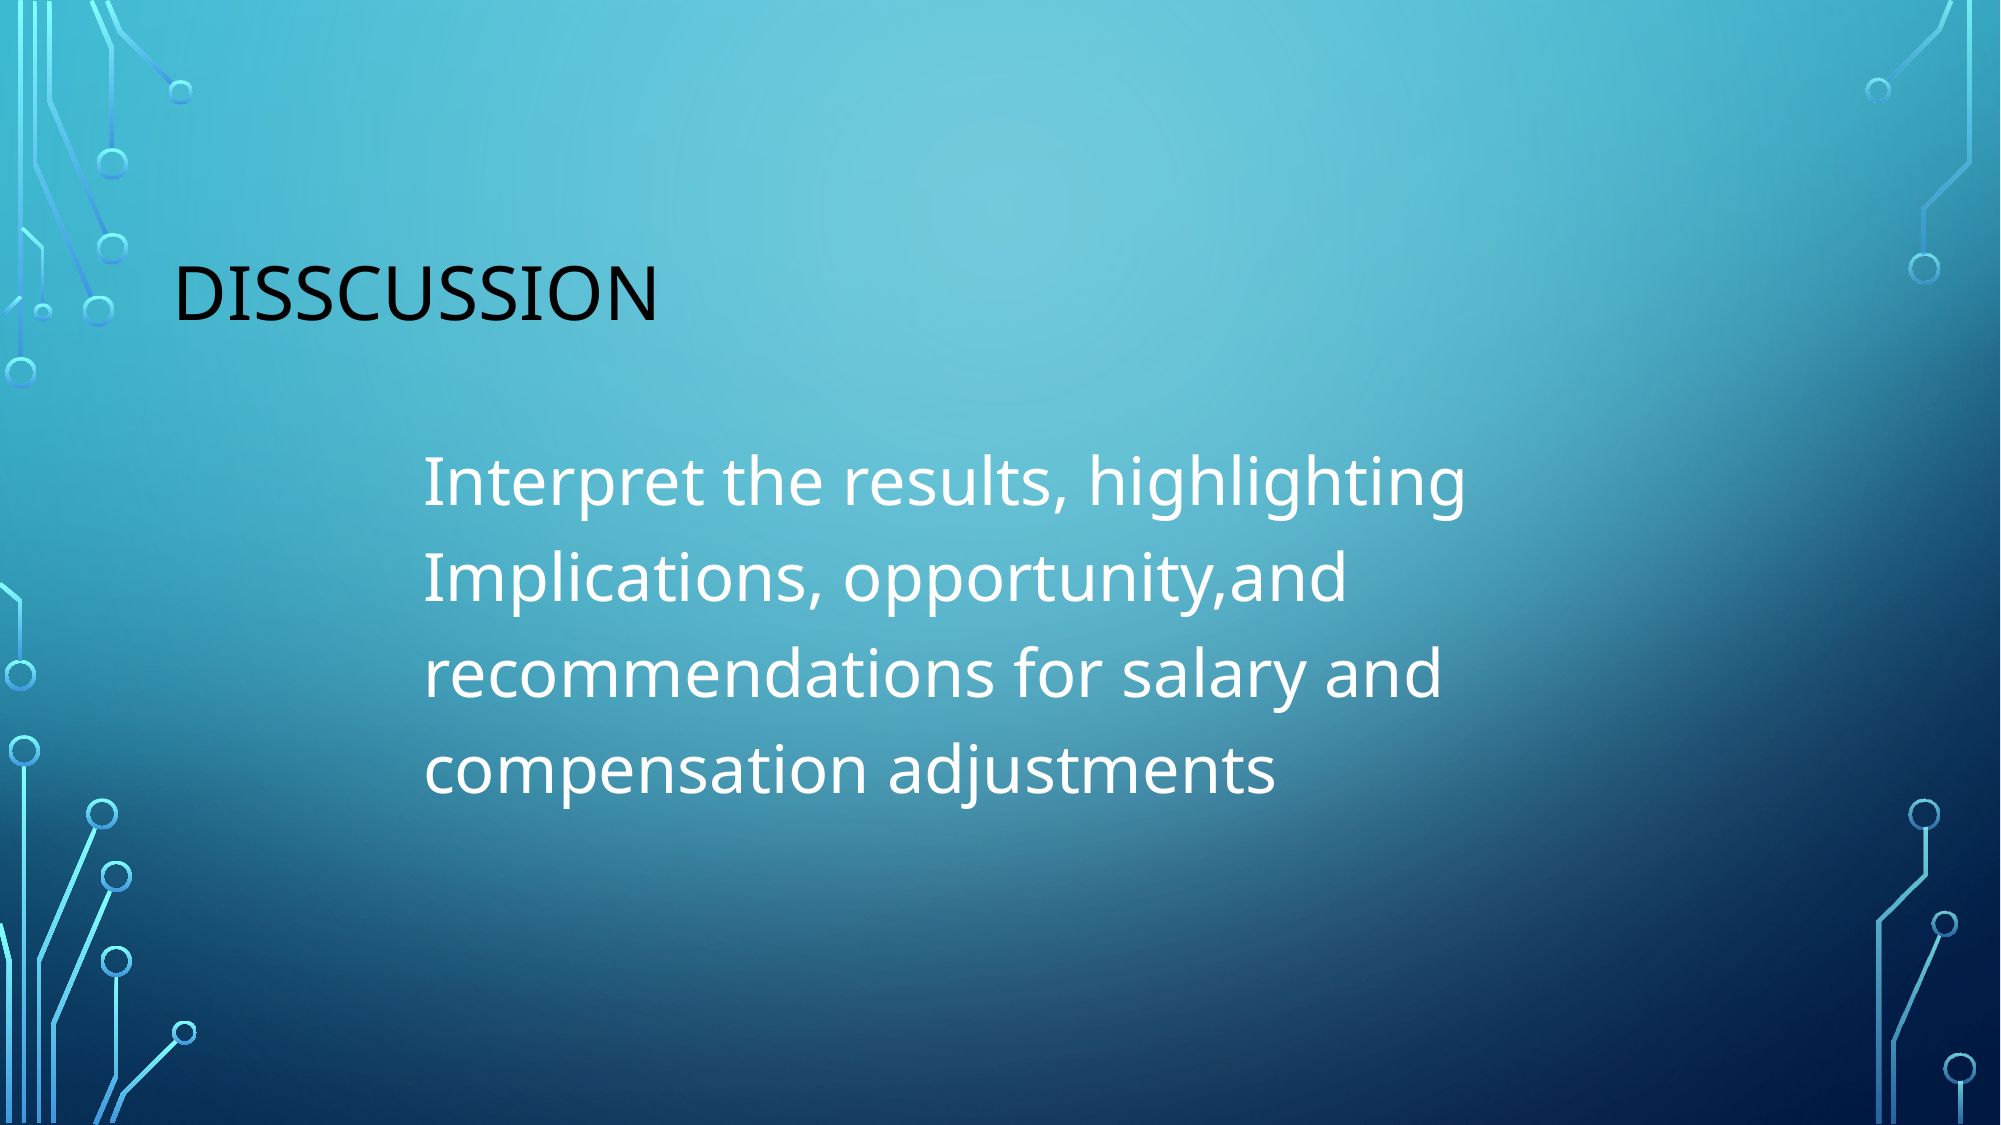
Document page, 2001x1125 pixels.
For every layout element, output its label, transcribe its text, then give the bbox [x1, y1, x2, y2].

title Disscussion [157, 174, 1783, 418]
list Interpret the results, highlighting Implications, opportunity,and recommendations for salary and compensation adjustments [408, 415, 1661, 895]
